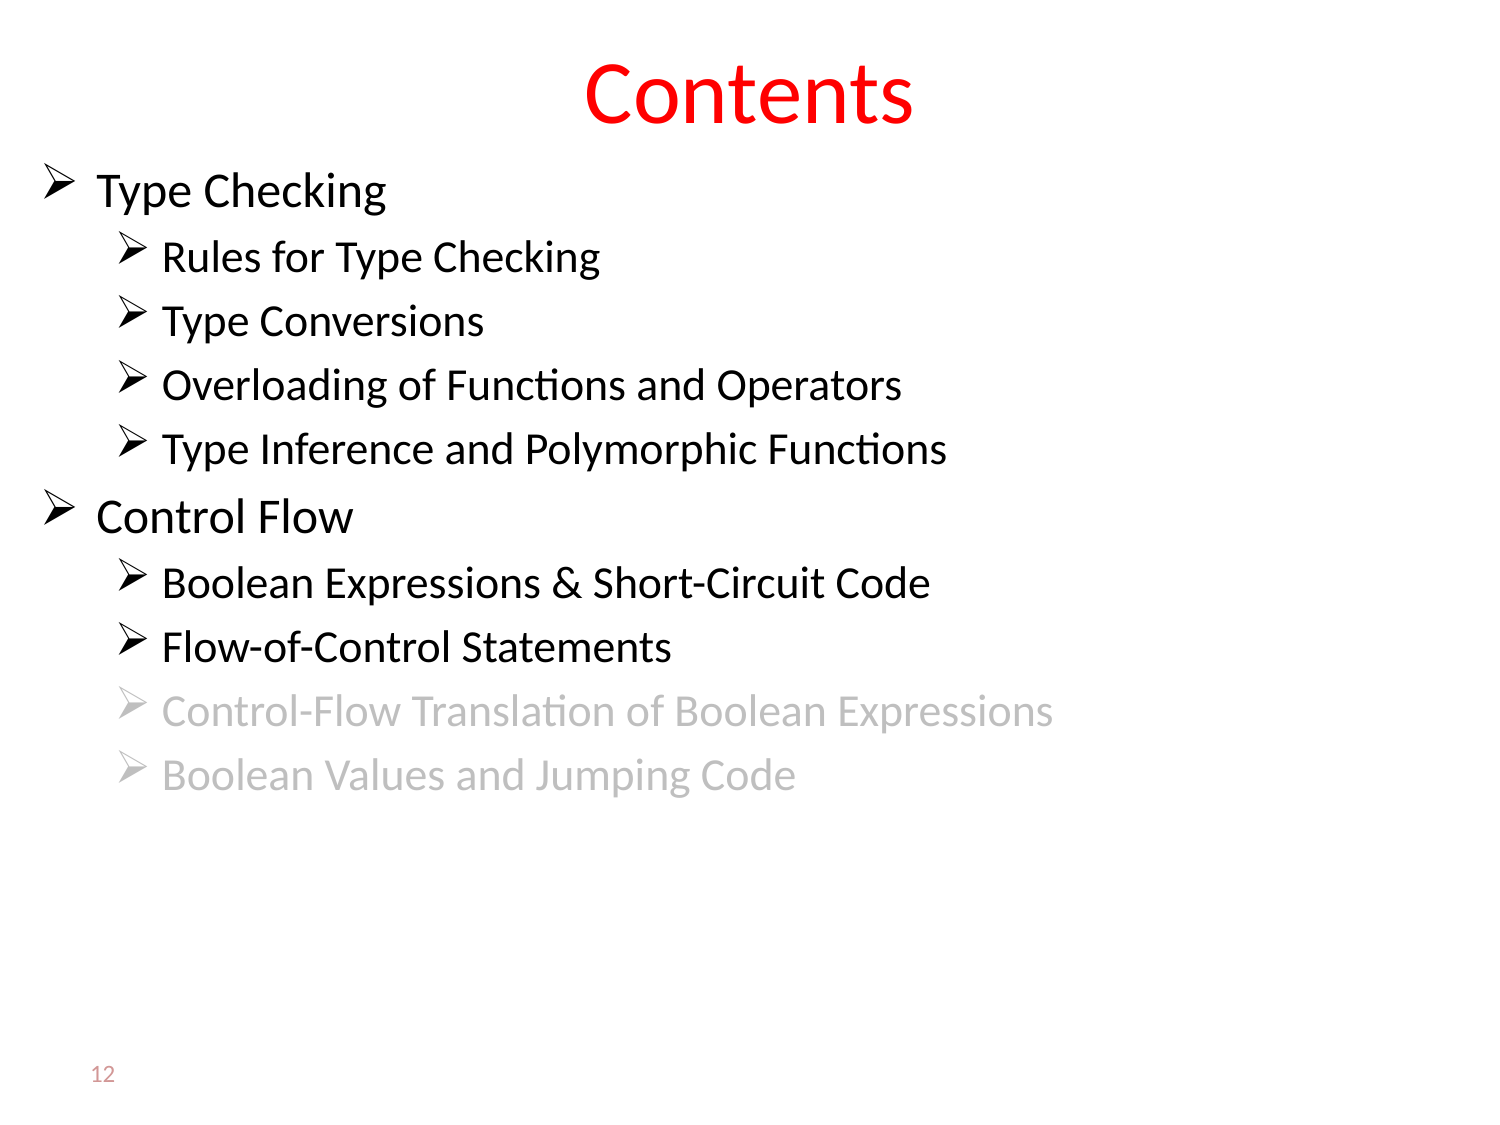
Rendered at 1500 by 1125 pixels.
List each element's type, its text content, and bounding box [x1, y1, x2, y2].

list Type Checking Rules for Type Checking Type Conversions Overloading of Functions and Operators Type Inference and Polymorphic Functions Control Flow Boolean Expressions & Short-Circuit Code Flow-of-Control Statements Control-Flow Translation of Boolean Expressions Boolean Values and Jumping Code [24, 149, 1475, 1050]
slide_number 12 [75, 1042, 425, 1103]
title Contents [75, 24, 1425, 149]
